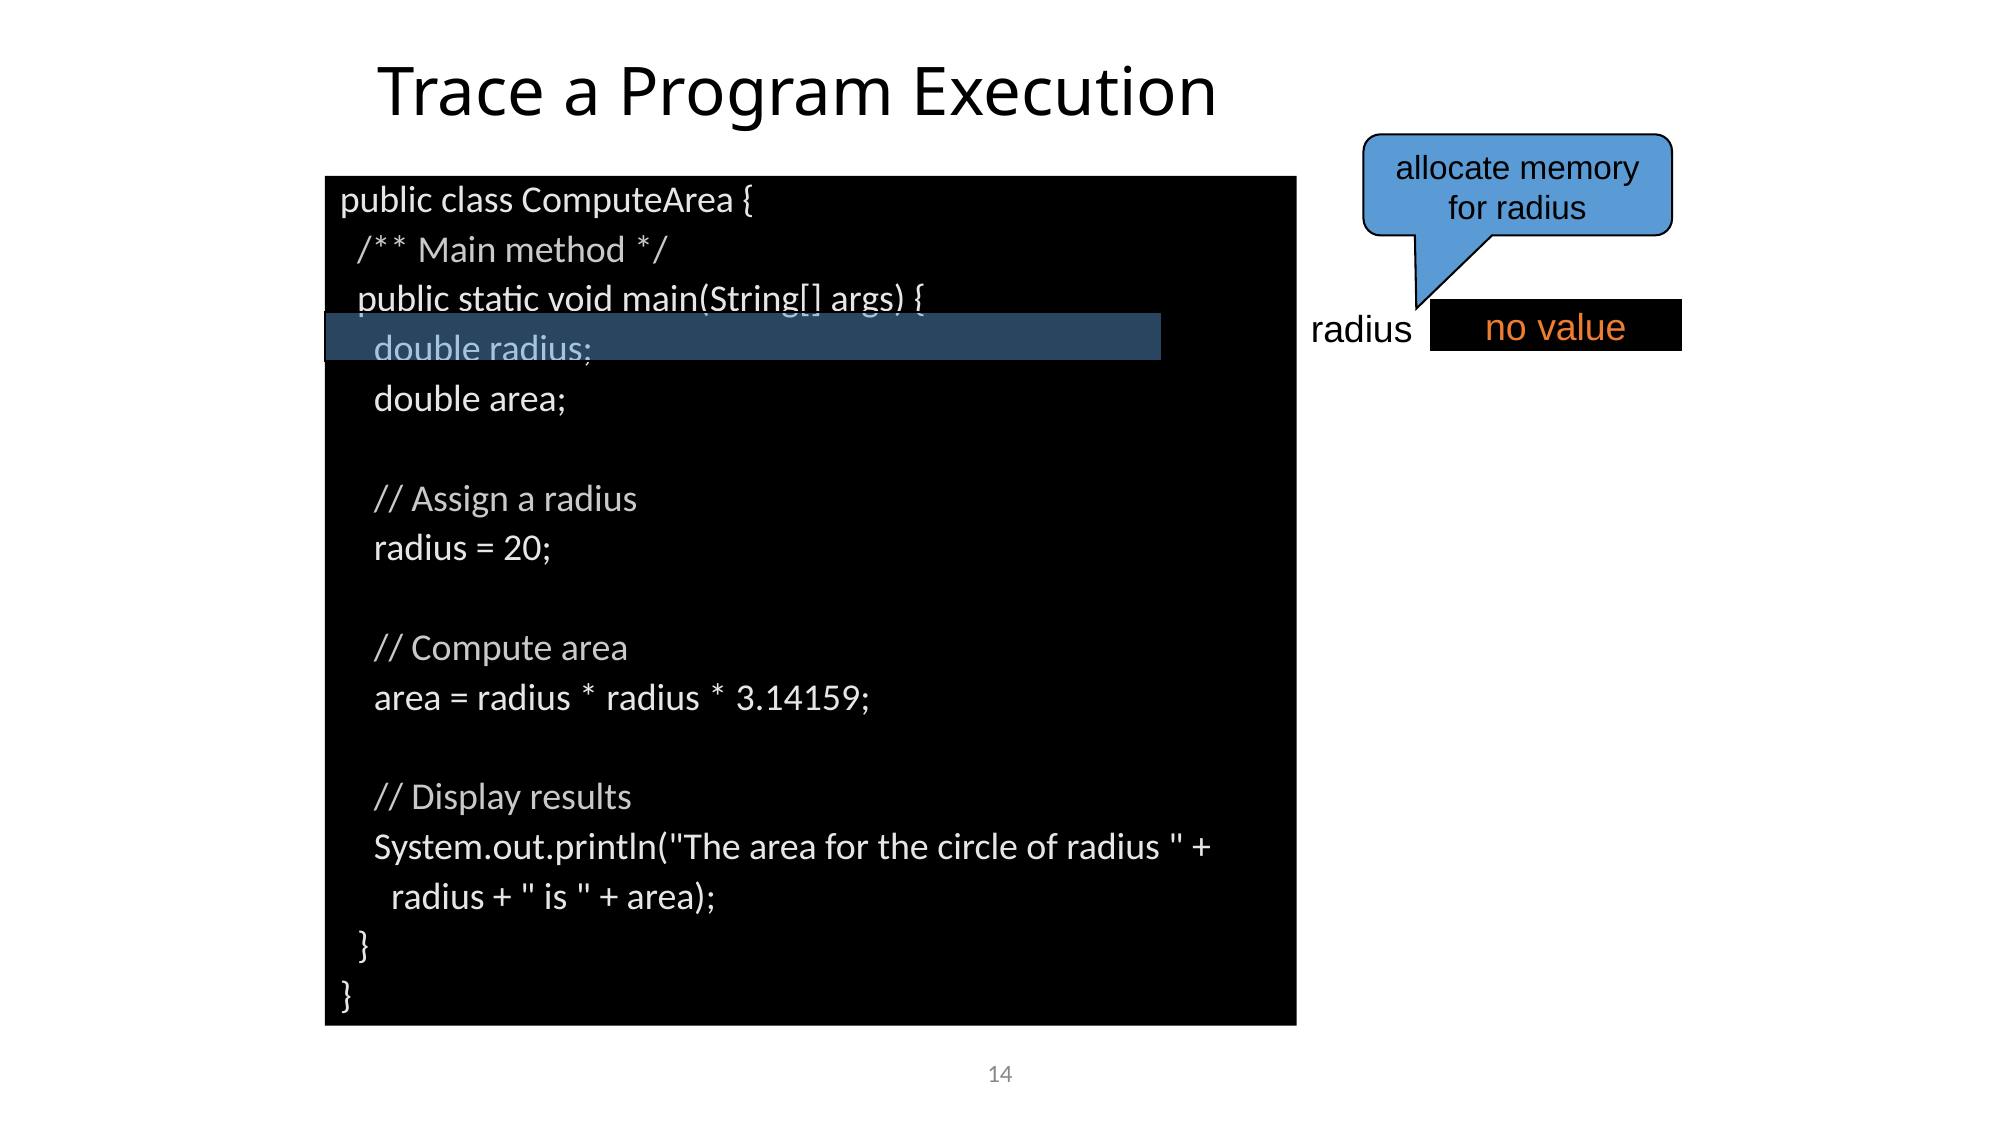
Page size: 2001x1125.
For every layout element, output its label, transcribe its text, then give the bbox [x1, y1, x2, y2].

text_box radius [1296, 297, 1434, 358]
slide_number 14 [762, 1042, 1238, 1103]
text_box [324, 312, 1163, 361]
list public class ComputeArea { /** Main method */ public static void main(String[] args) { double radius; double area; // Assign a radius radius = 20; // Compute area area = radius * radius * 3.14159; // Display results System.out.println("The area for the circle of radius " + radius + " is " + area); } } [324, 175, 1297, 1026]
text_box allocate memory for radius [1363, 134, 1673, 309]
title Trace a Program Execution [362, 50, 1638, 138]
text_box no value [1434, 299, 1681, 351]
